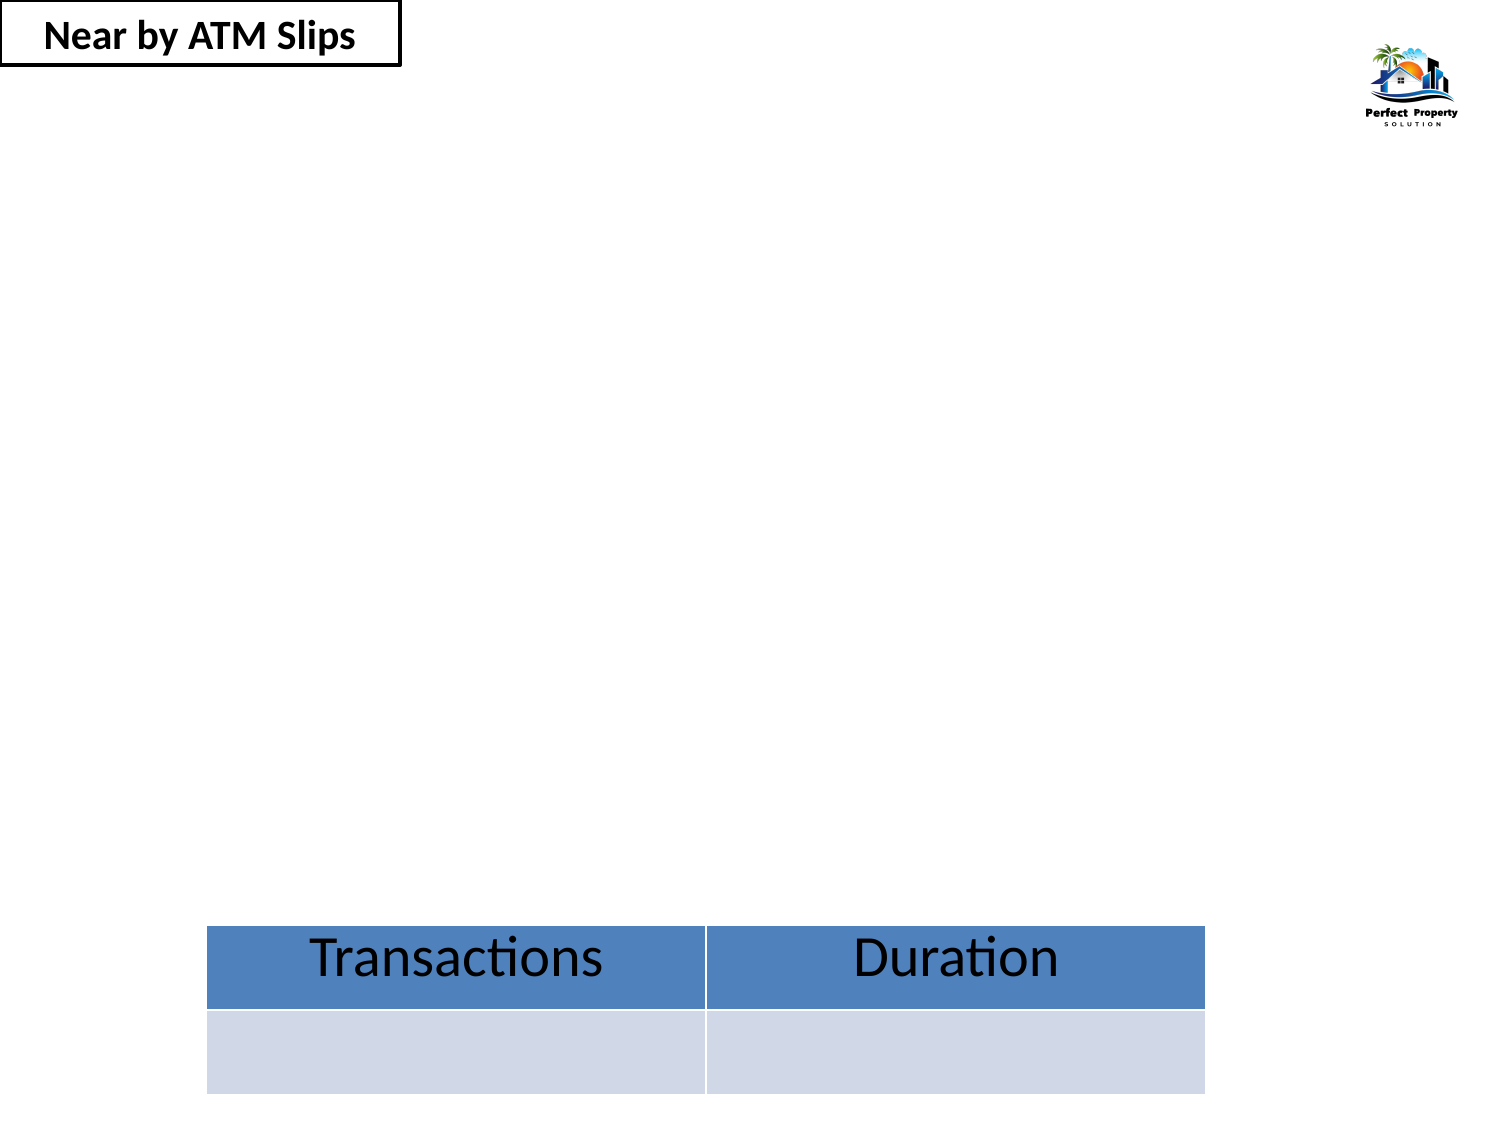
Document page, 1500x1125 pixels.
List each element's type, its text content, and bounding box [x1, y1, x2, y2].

table_cell [707, 1011, 1205, 1094]
table_header Duration [707, 926, 1205, 1009]
picture [1324, 0, 1500, 176]
table_cell [207, 1011, 705, 1094]
table_header Transactions [207, 926, 705, 1009]
text_box Near by ATM Slips [0, 0, 402, 67]
